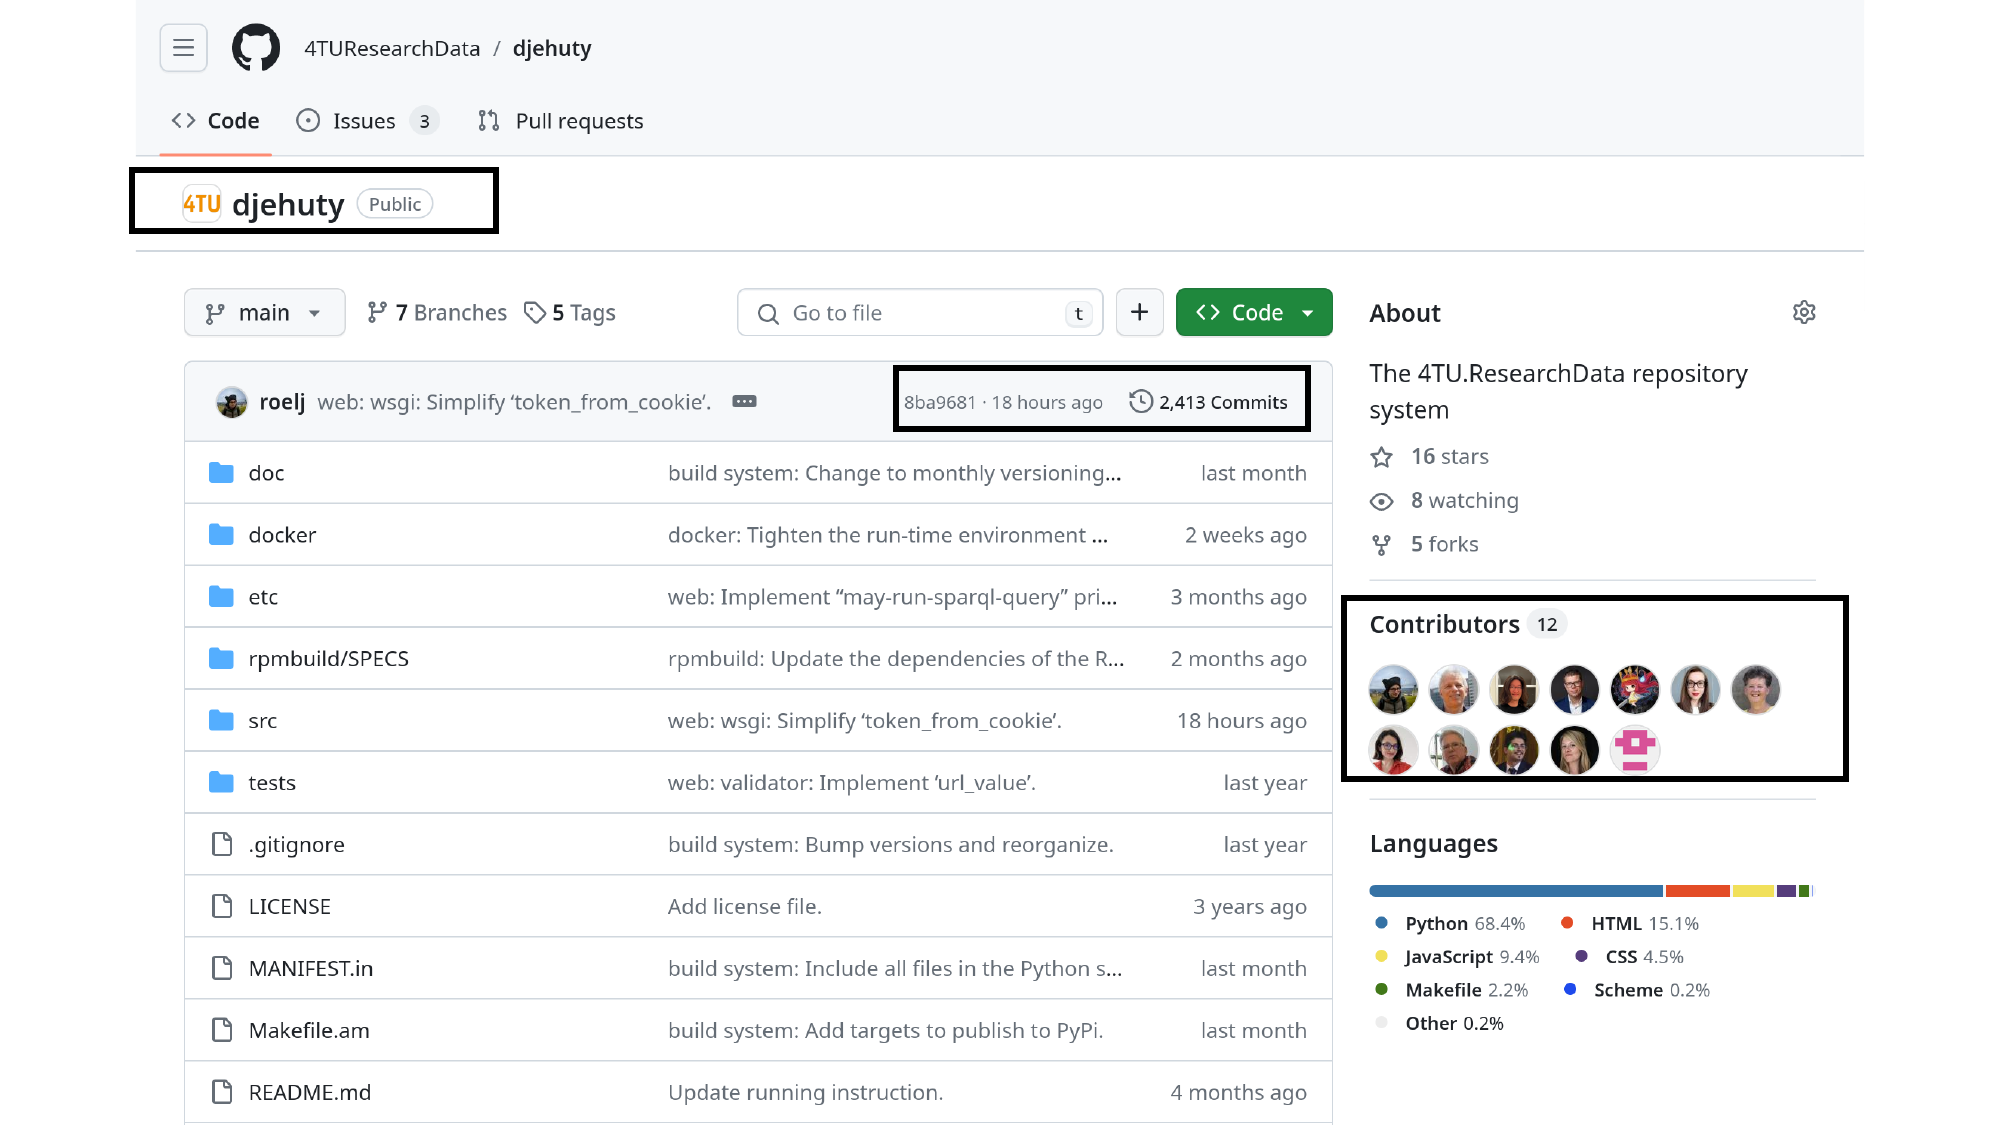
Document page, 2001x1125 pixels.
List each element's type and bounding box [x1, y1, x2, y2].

text_box [131, 169, 135, 232]
picture [135, 0, 1864, 1125]
